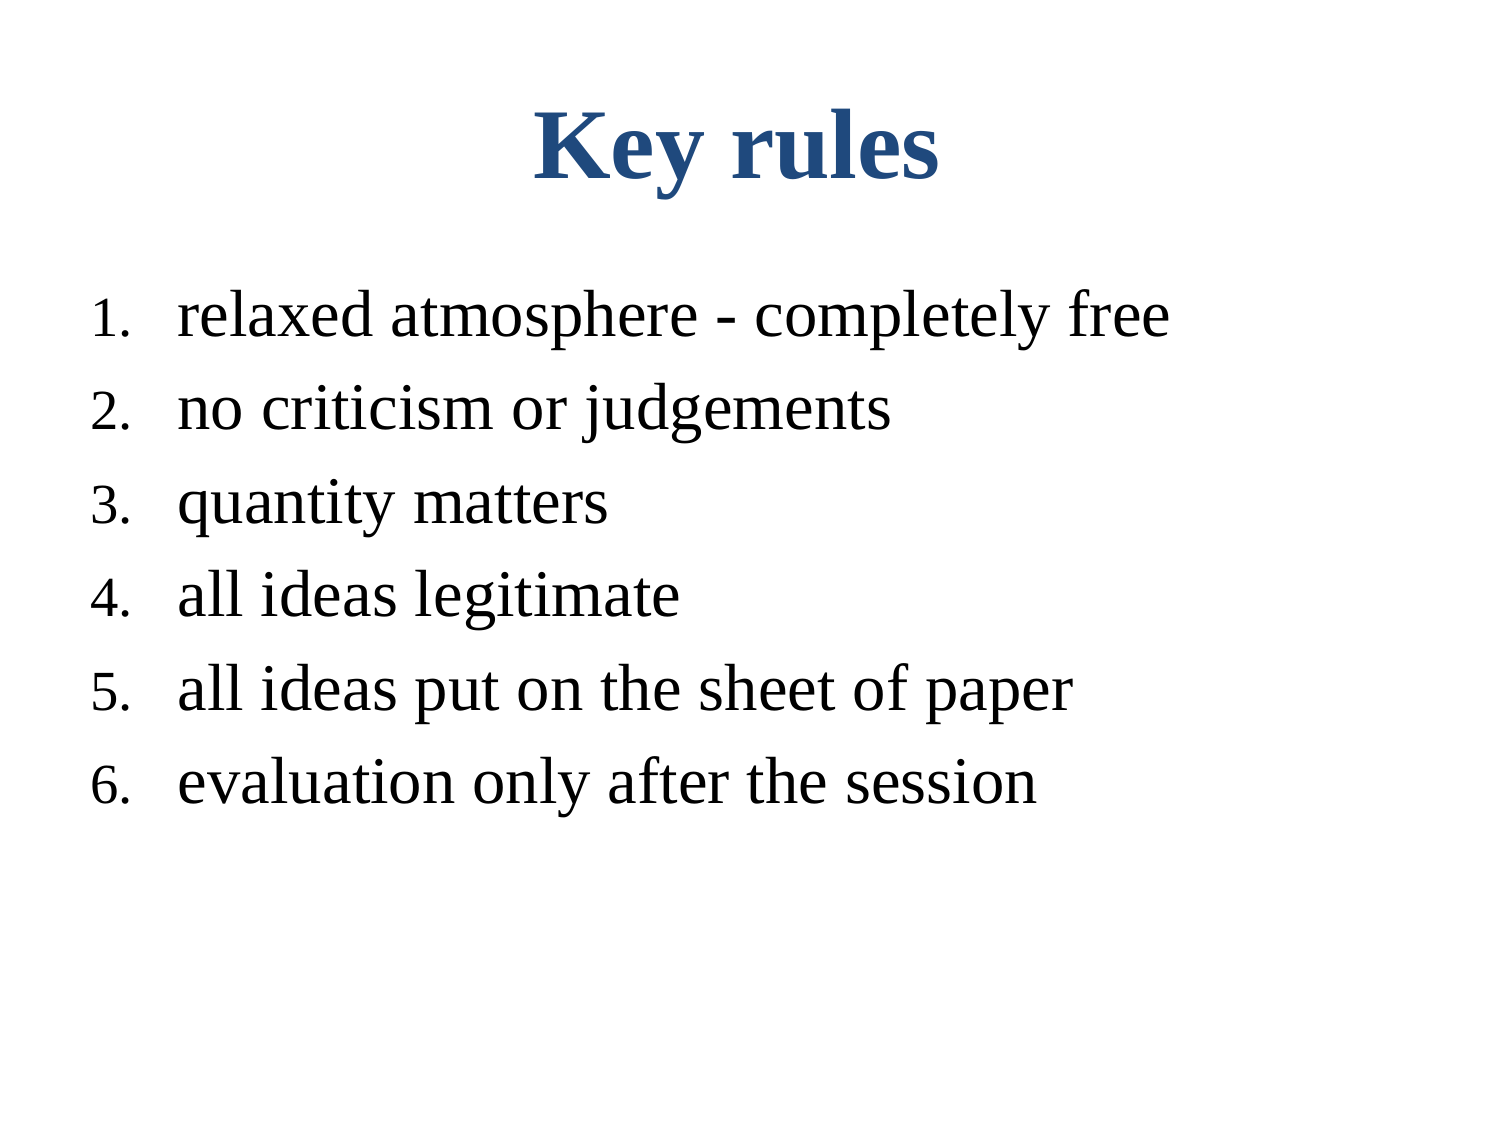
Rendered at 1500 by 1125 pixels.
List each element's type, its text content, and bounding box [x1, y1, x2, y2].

title Key rules [74, 44, 1426, 233]
list relaxed atmosphere - completely free no criticism or judgements quantity matters all ideas legitimate all ideas put on the sheet of paper evaluation only after the session [74, 262, 1426, 1006]
